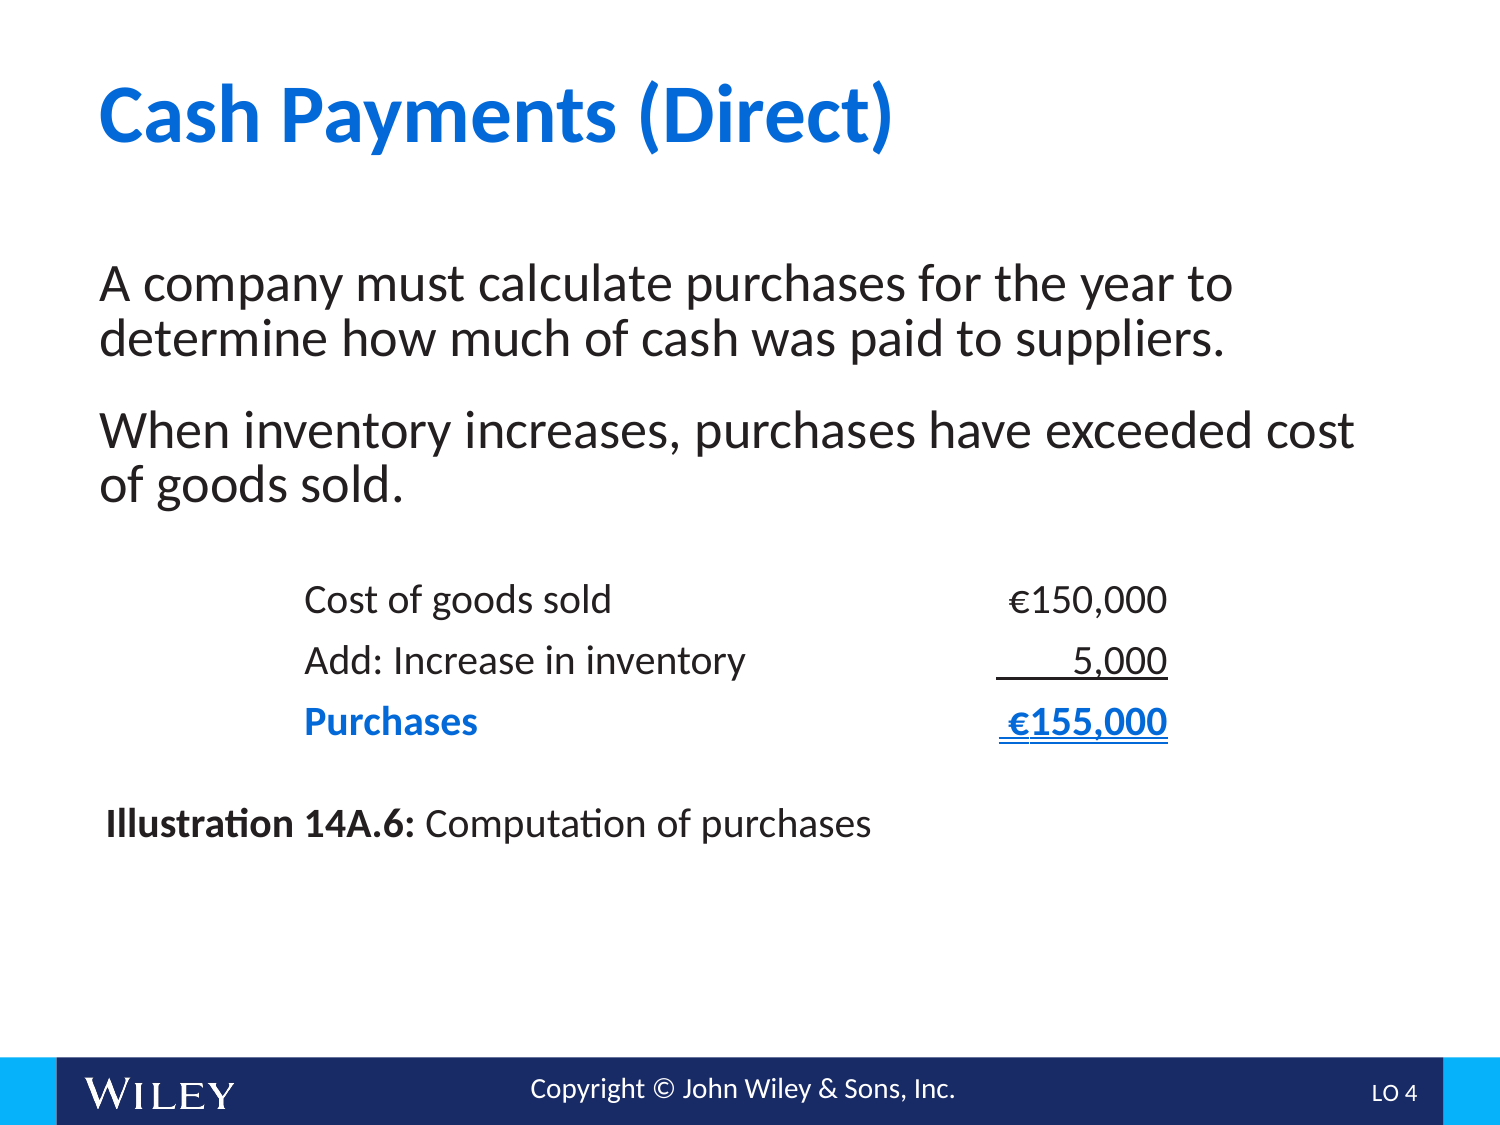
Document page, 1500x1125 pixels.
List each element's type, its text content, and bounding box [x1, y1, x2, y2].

table_cell Purchases [284, 695, 925, 755]
title Cash Payments (Direct) [84, 75, 1416, 215]
table_cell 5,000 [925, 634, 1188, 695]
list L O 4 [1309, 1065, 1433, 1125]
table_cell €155,000 [925, 695, 1188, 755]
table_cell Add: Increase in inventory [284, 634, 925, 695]
list A company must calculate purchases for the year to determine how much of cash was paid to suppliers. When inventory increases, purchases have exceeded cost of goods sold. [84, 253, 1416, 606]
table_header Cost of goods sold [284, 573, 925, 634]
list Illustration 14A.6: Computation of purchases [90, 799, 1410, 876]
table_header €150,000 [925, 573, 1188, 634]
